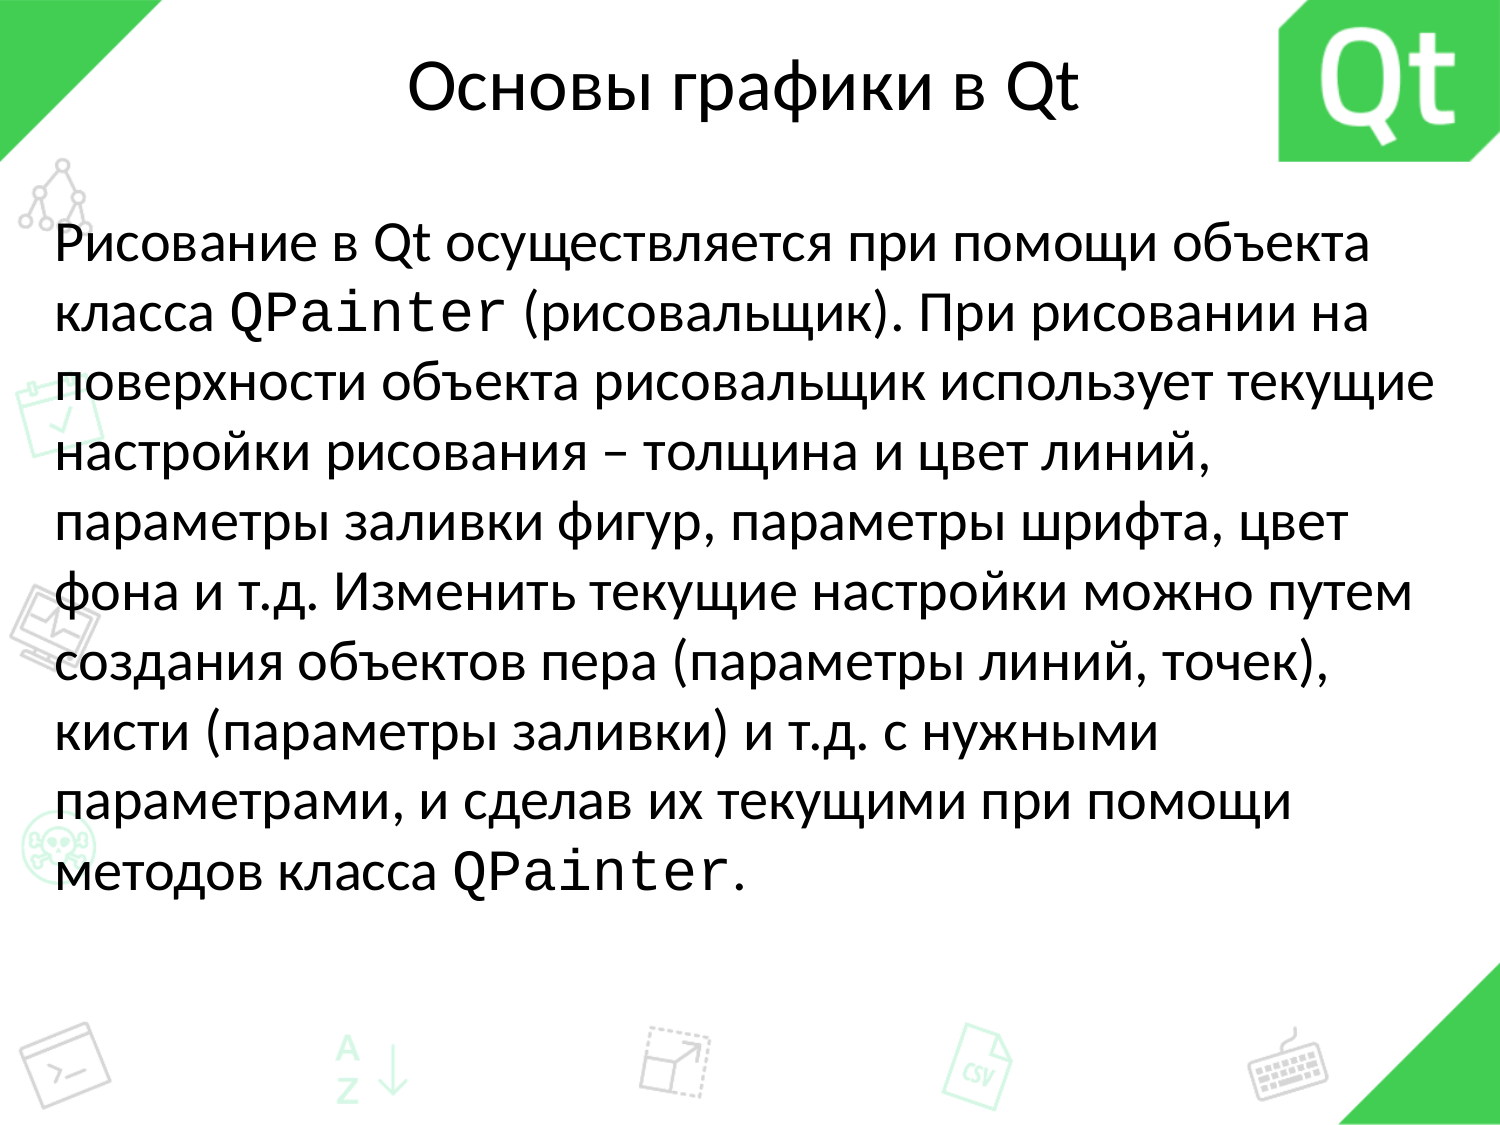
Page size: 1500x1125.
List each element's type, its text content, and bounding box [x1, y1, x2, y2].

picture [0, 0, 1500, 1125]
list Рисование в Qt осуществляется при помощи объекта класса QPainter (рисовальщик). При рисовании на поверхности объекта рисовальщик использует текущие настройки рисования – толщина и цвет линий, параметры заливки фигур, параметры шрифта, цвет фона и т.д. Изменить текущие настройки можно путем создания объектов пера (параметры линий, точек), кисти (параметры заливки) и т.д. с нужными параметрами, и сделав их текущими при помощи методов класса QPainter. [39, 125, 1461, 1059]
title Основы графики в Qt [64, 0, 1424, 161]
